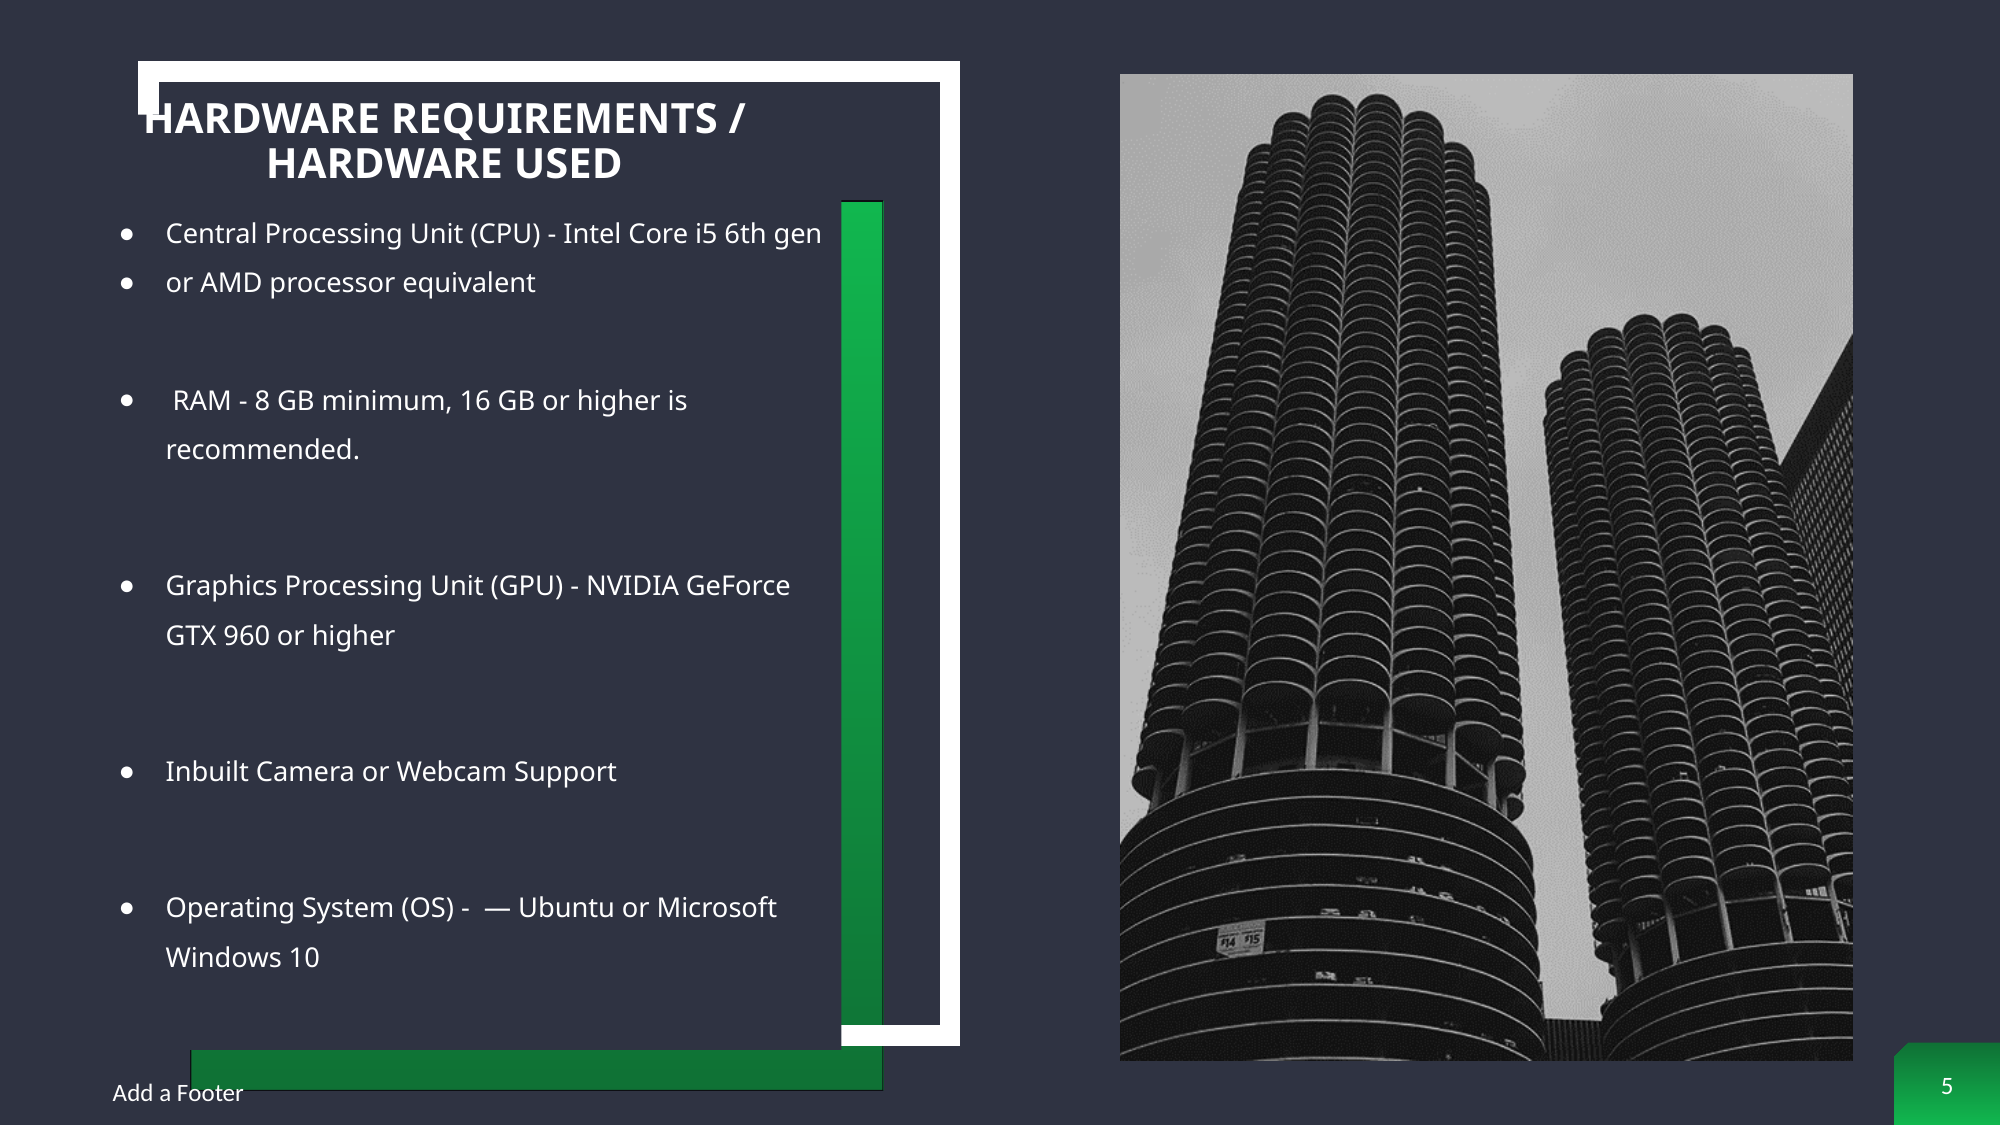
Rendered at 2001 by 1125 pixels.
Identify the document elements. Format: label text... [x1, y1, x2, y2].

slide_number 5 [1894, 1050, 2000, 1118]
title Hardware Requirements / Hardware Used [97, 95, 791, 190]
list Central Processing Unit (CPU) - Intel Core i5 6th gen or AMD processor equivalent RAM - 8 GB minimum, 16 GB or higher is recommended. Graphics Processing Unit (GPU) - NVIDIA GeForce GTX 960 or higher Inbuilt Camera or Webcam Support Operating System (OS) - — Ubuntu or Microsoft Windows 10 [97, 192, 839, 1005]
footer Add a Footer [97, 1061, 773, 1121]
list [1120, 74, 1853, 1062]
